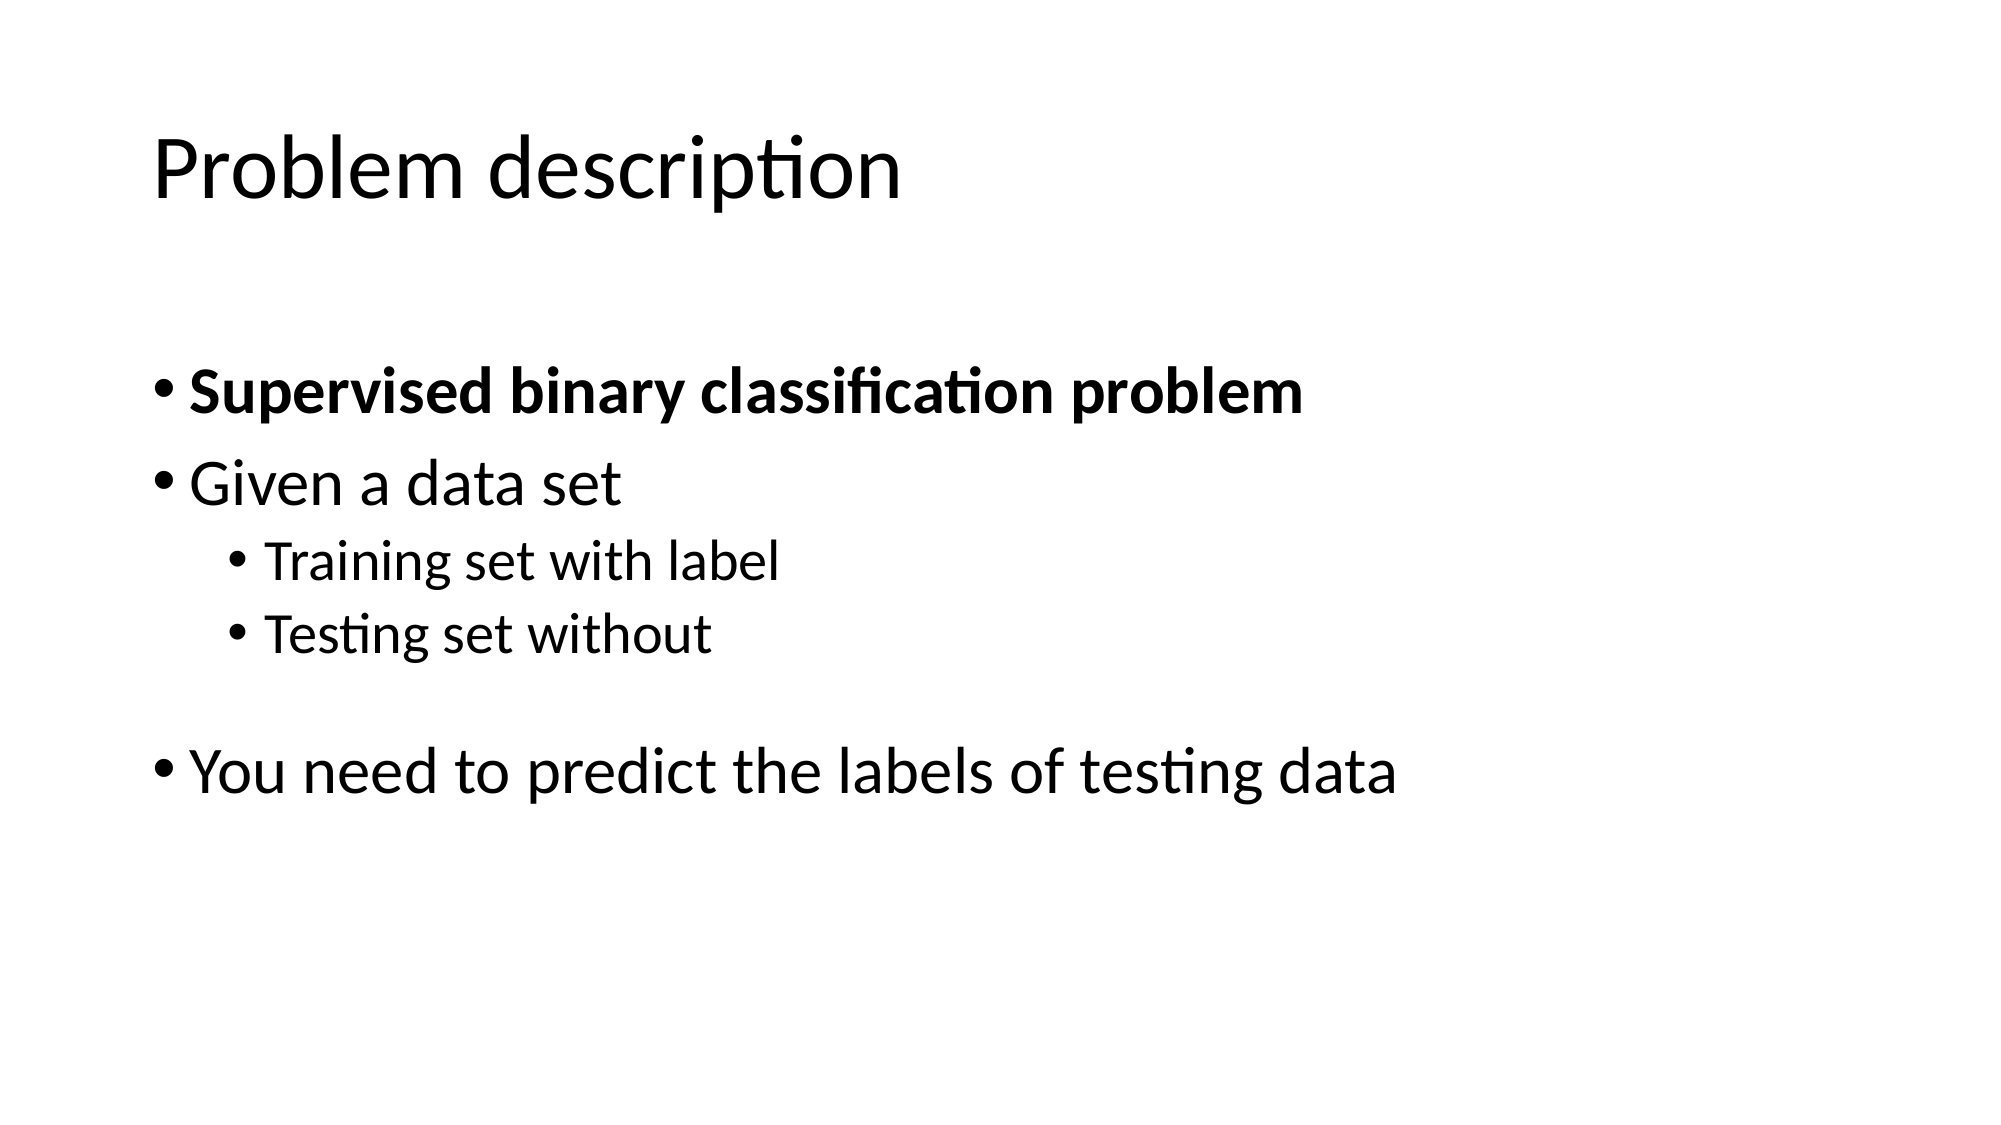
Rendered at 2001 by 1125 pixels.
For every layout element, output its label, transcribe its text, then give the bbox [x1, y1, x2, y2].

title Problem description [137, 59, 1863, 278]
list Supervised binary classification problem Given a data set Training set with label Testing set without You need to predict the labels of testing data [137, 299, 1863, 1014]
